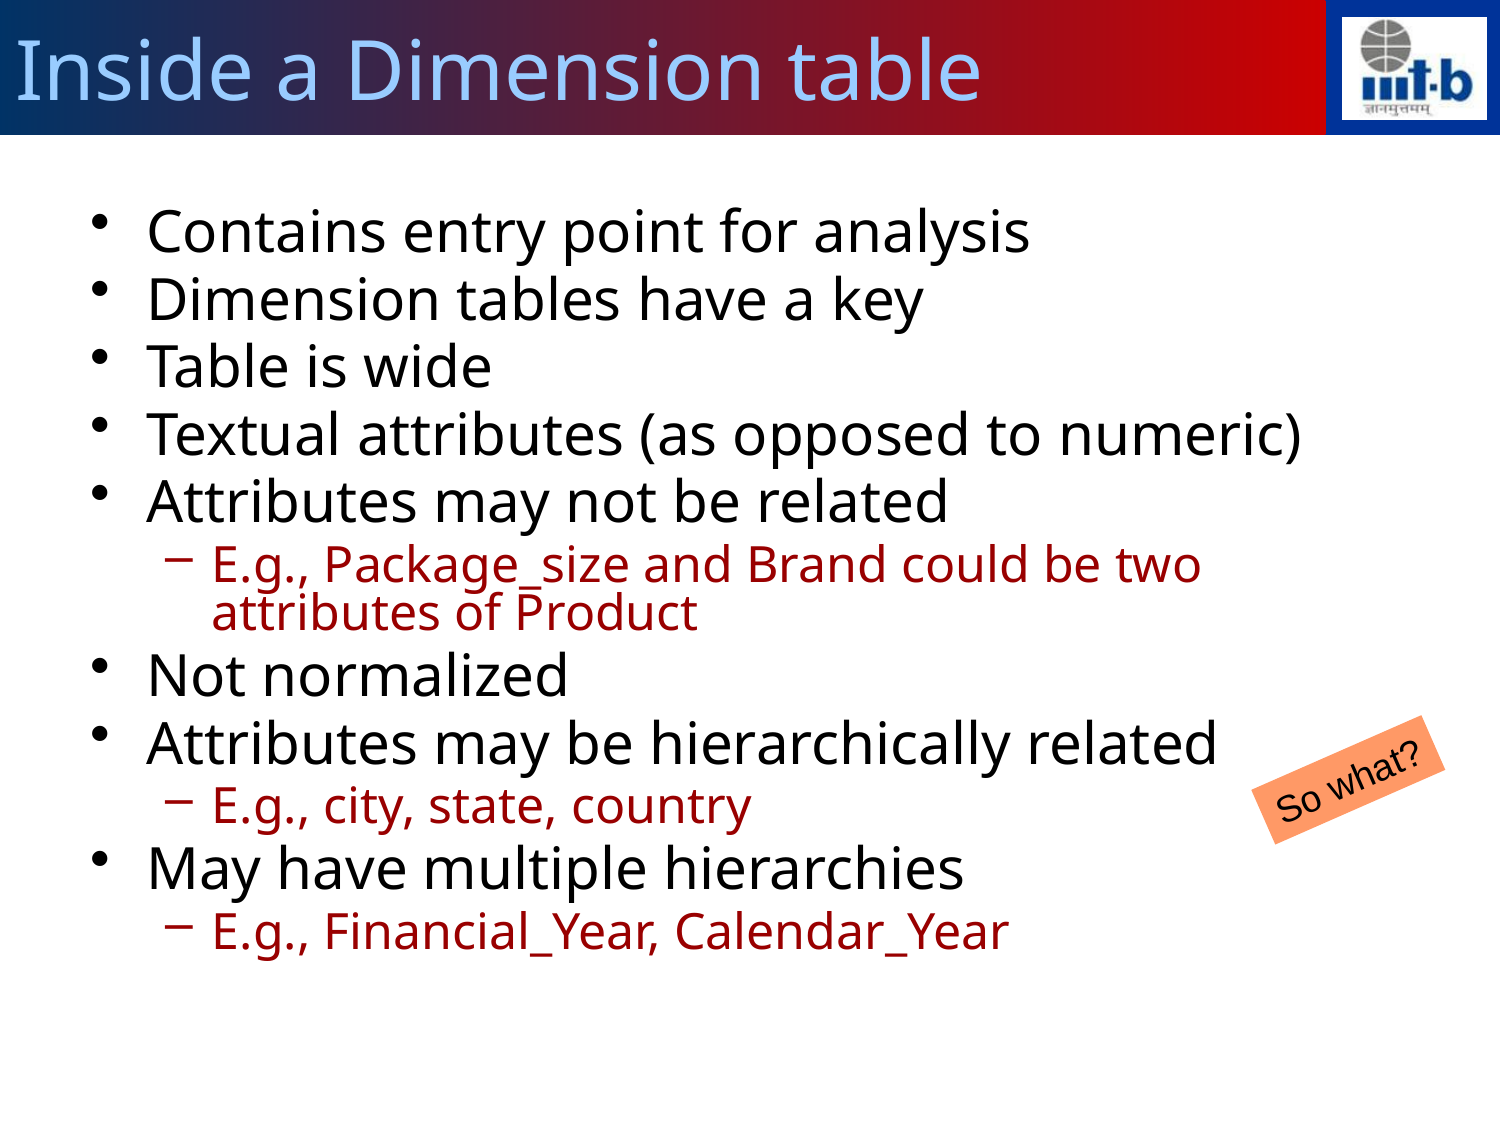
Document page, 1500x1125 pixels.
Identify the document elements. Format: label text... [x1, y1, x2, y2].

list Contains entry point for analysis Dimension tables have a key Table is wide Textual attributes (as opposed to numeric) Attributes may not be related E.g., Package_size and Brand could be two attributes of Product Not normalized Attributes may be hierarchically related E.g., city, state, country May have multiple hierarchies E.g., Financial_Year, Calendar_Year [75, 200, 1425, 1005]
text_box So what? [1251, 715, 1446, 845]
title Inside a Dimension table [0, 0, 1326, 135]
picture [1342, 17, 1487, 120]
